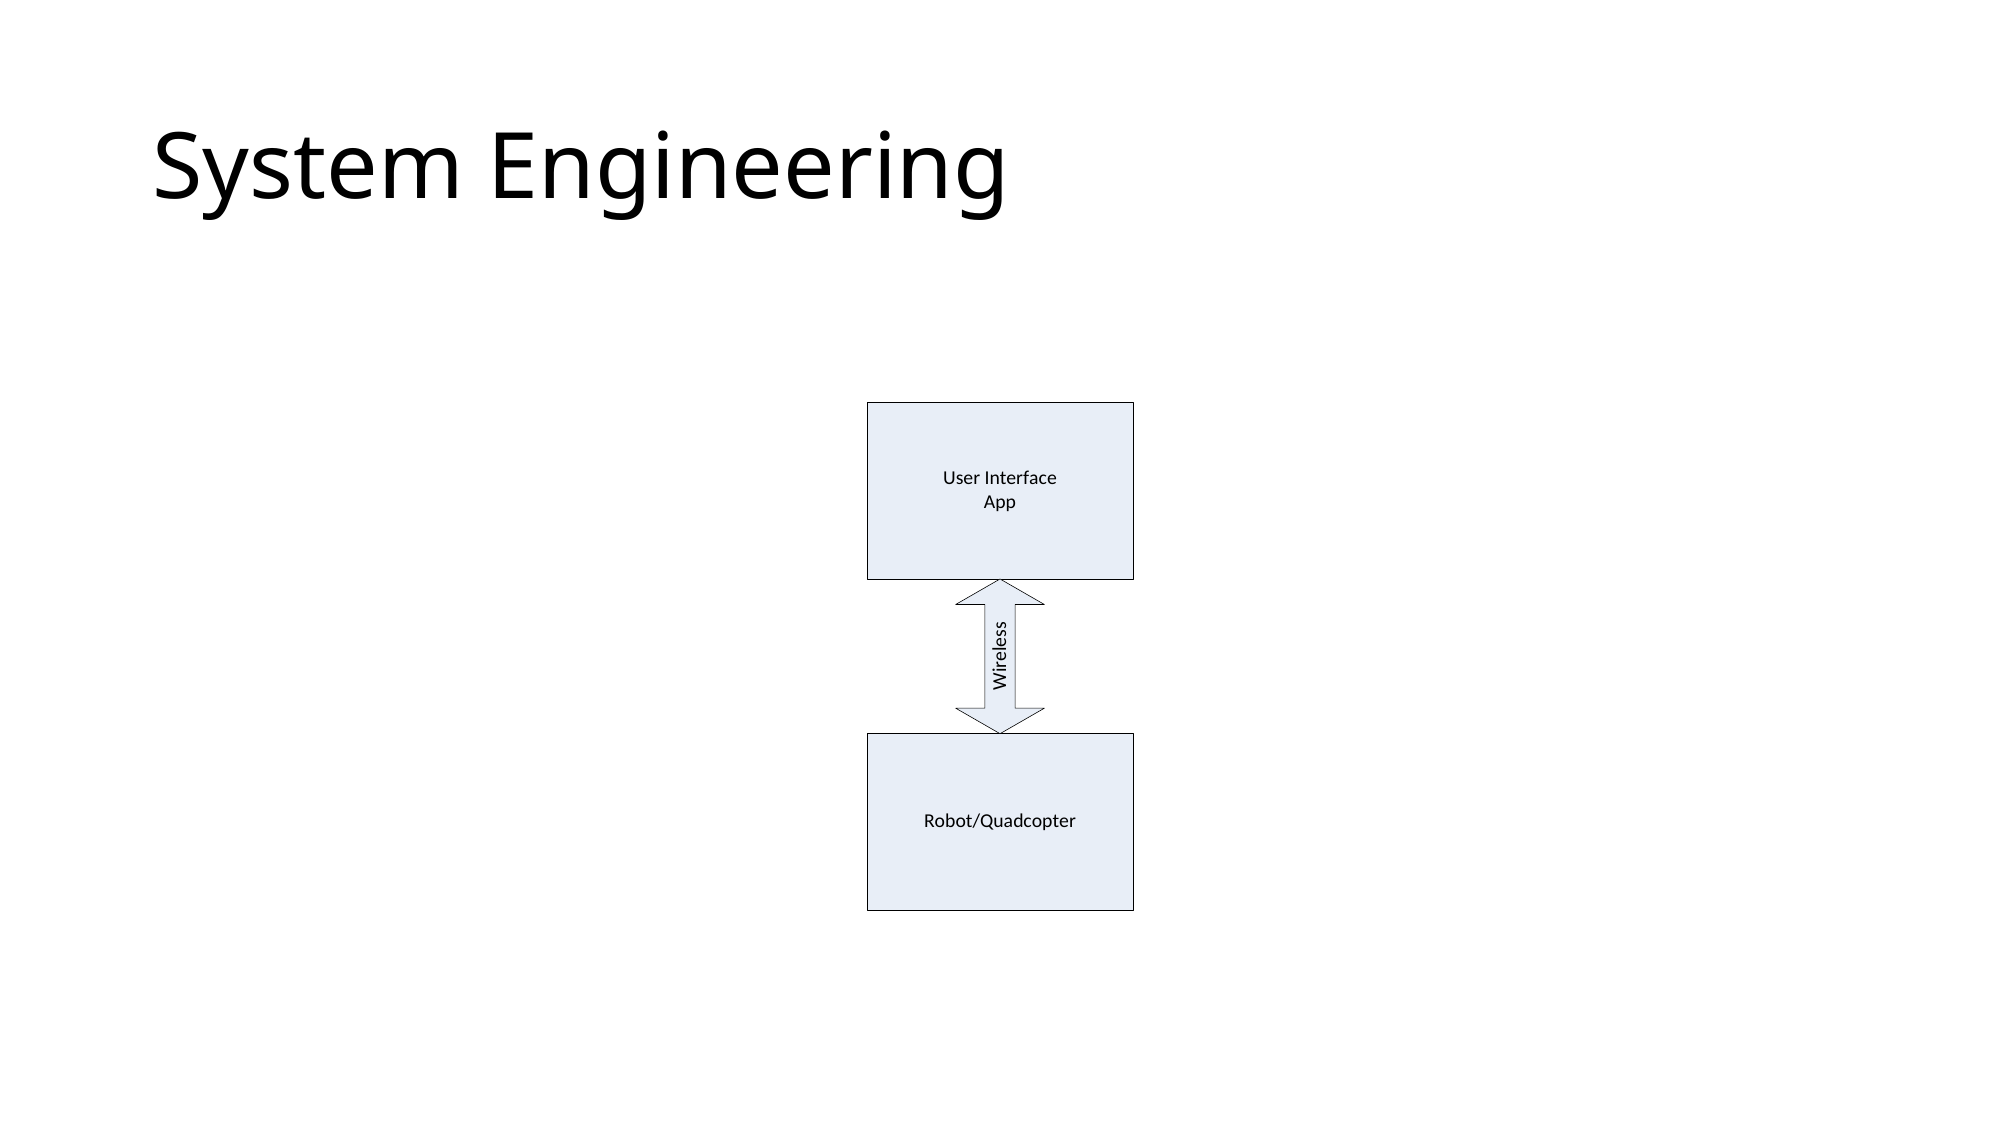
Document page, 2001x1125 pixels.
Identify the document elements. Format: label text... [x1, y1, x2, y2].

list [863, 399, 1137, 914]
title System Engineering [137, 59, 1863, 278]
